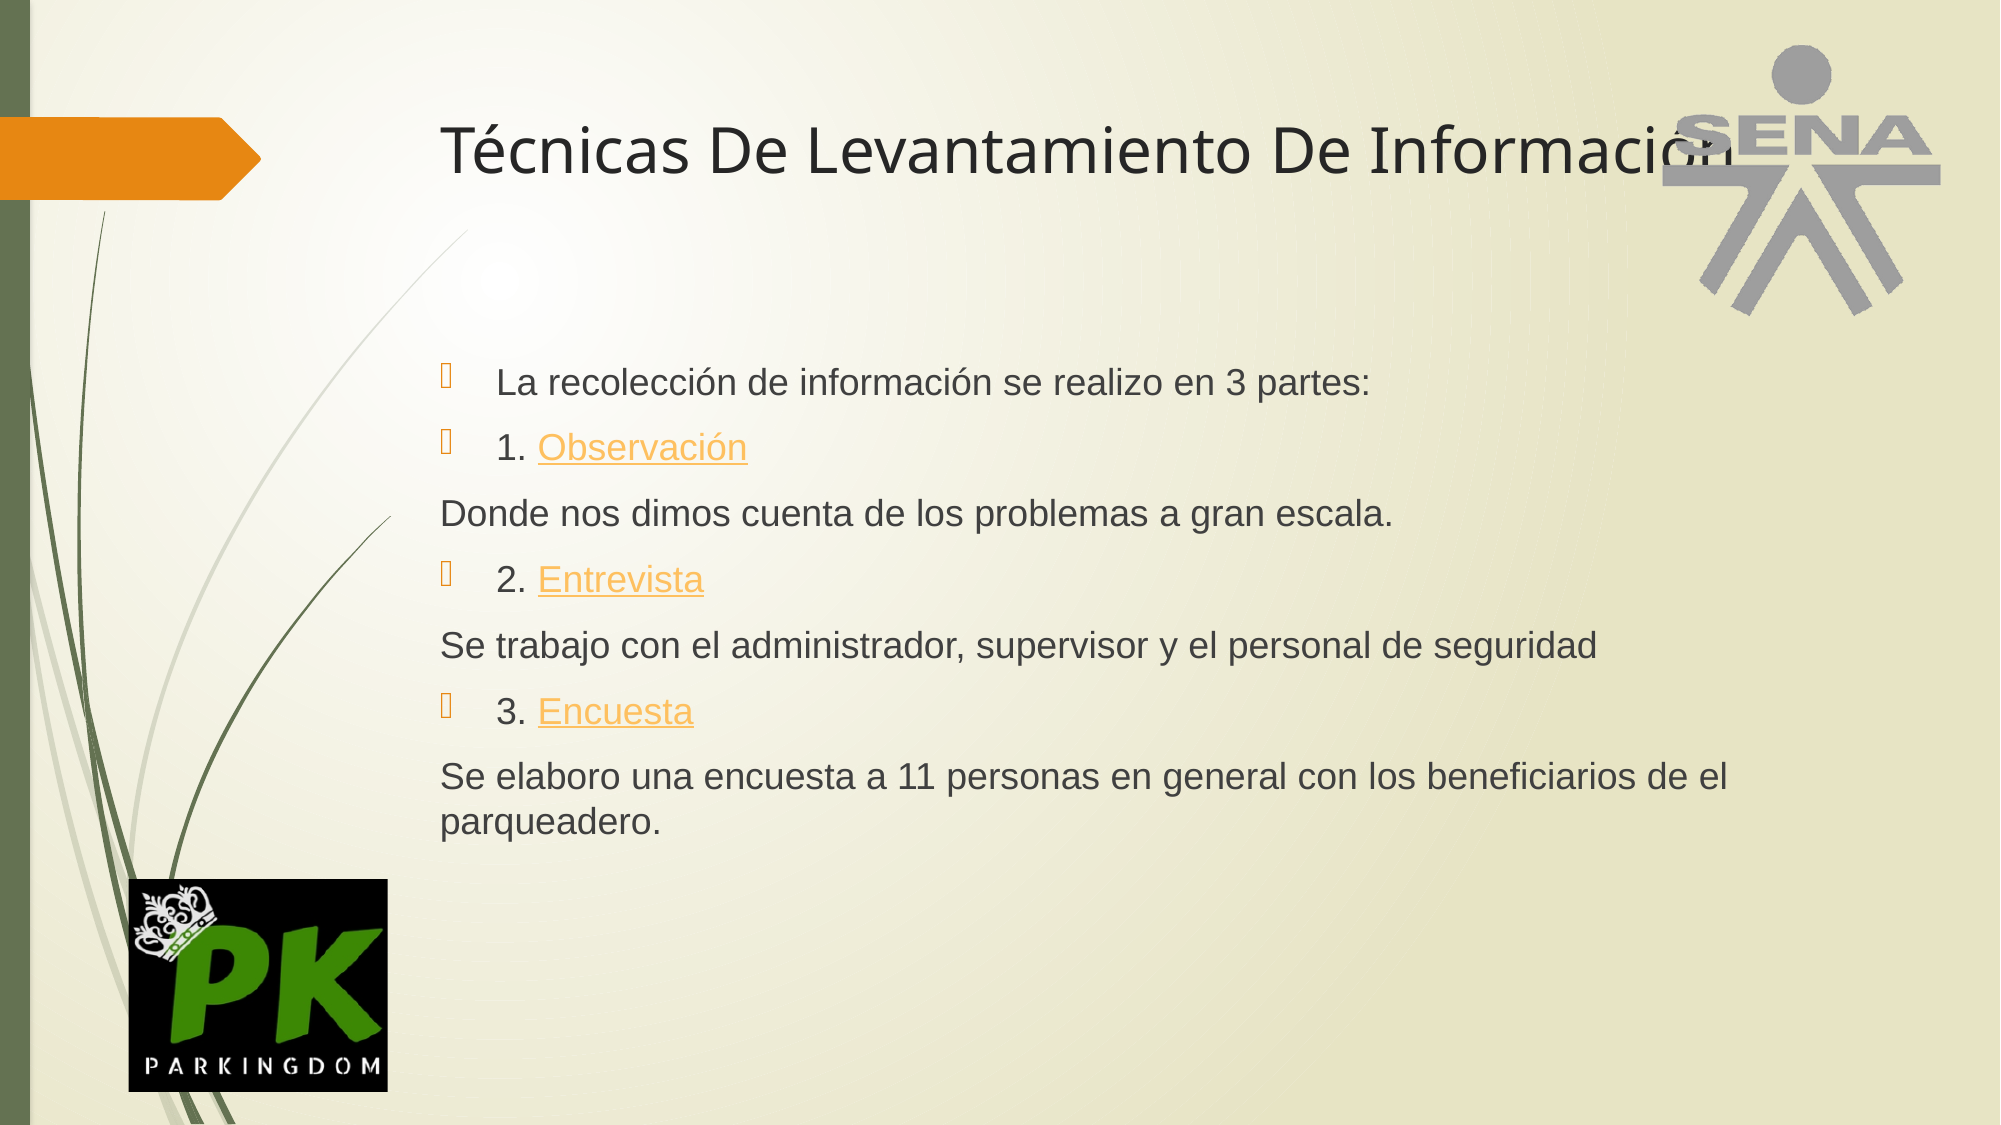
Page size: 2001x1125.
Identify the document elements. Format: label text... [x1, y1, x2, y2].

picture [128, 879, 388, 1092]
list La recolección de información se realizo en 3 partes: 1. Observación Donde nos dimos cuenta de los problemas a gran escala. 2. Entrevista Se trabajo con el administrador, supervisor y el personal de seguridad 3. Encuesta Se elaboro una encuesta a 11 personas en general con los beneficiarios de el parqueadero. [424, 350, 1888, 970]
title Técnicas De Levantamiento De Información [425, 102, 1615, 313]
picture [1620, 25, 1956, 334]
